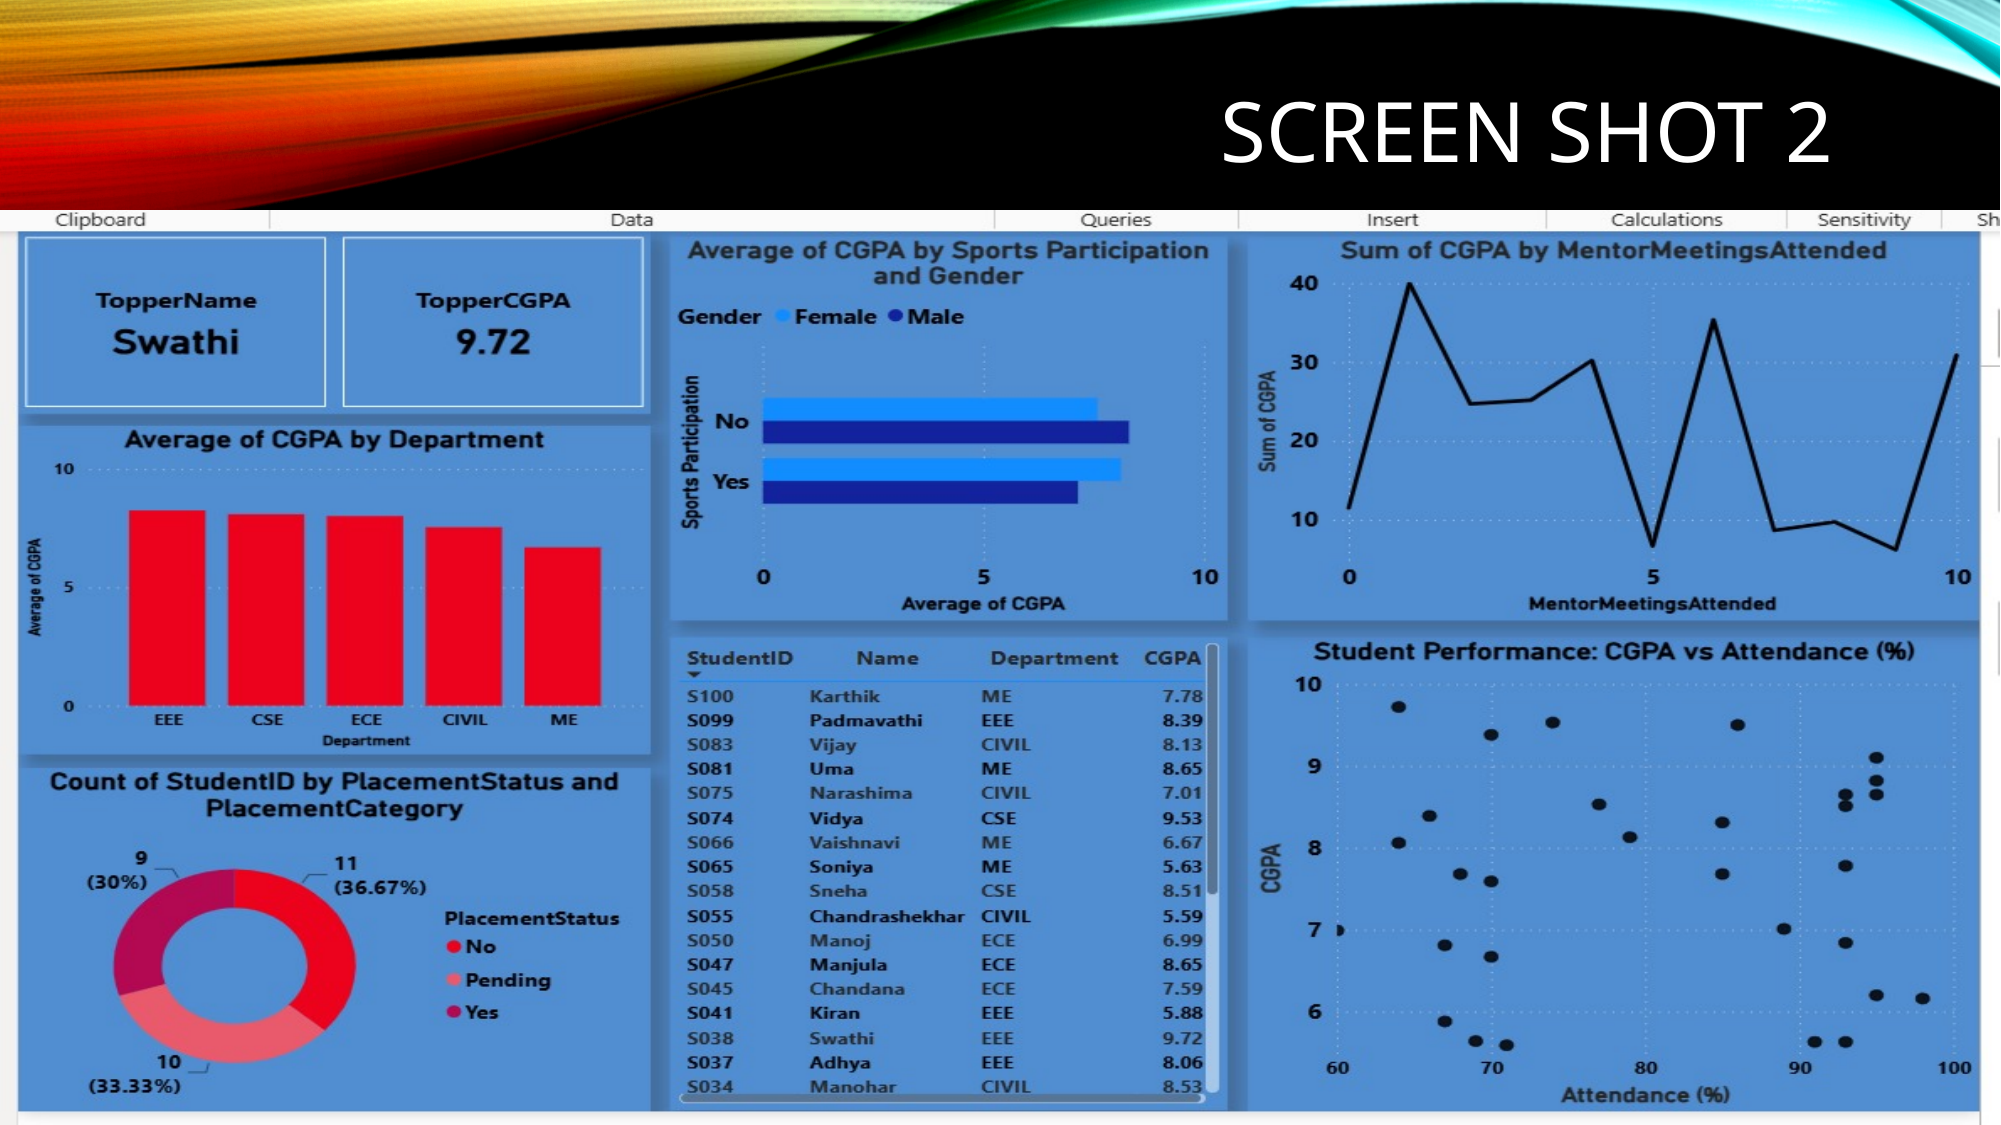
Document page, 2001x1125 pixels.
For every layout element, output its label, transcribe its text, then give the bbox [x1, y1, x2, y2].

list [0, 210, 2000, 1125]
picture [0, 0, 2000, 210]
title Screen shot 2 [534, 60, 1849, 210]
